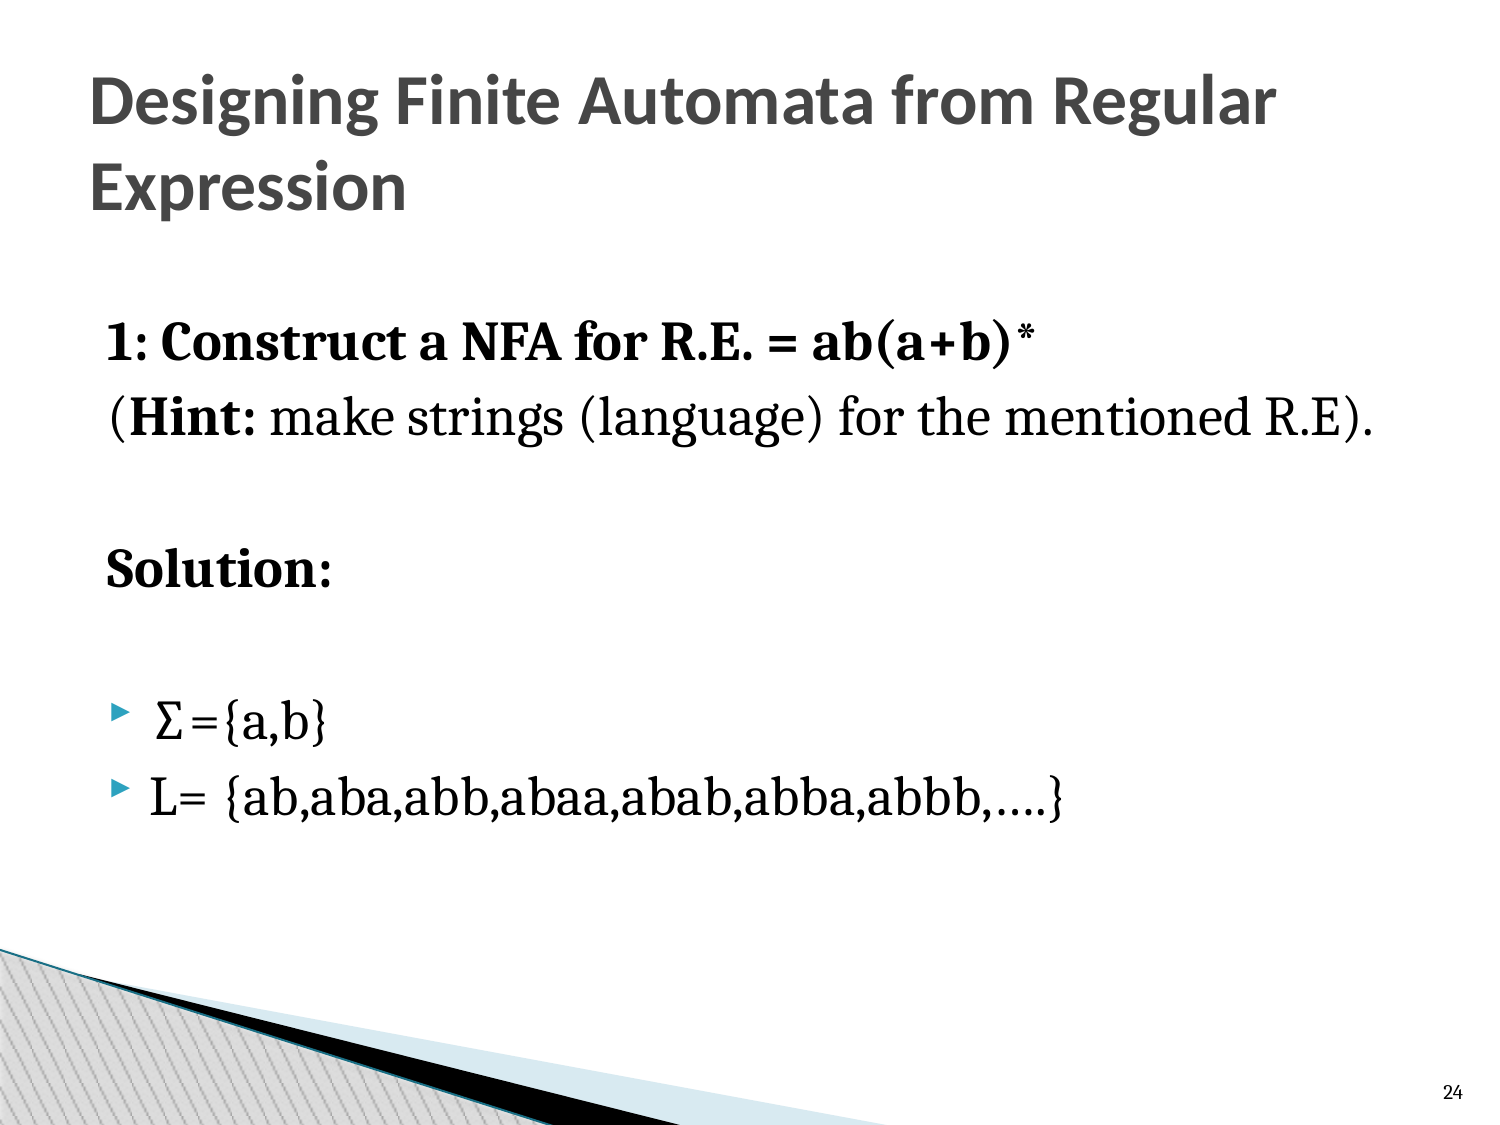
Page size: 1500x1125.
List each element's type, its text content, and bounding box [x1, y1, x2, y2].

text_box Designing Finite Automata from Regular Expression [74, 45, 1425, 233]
text_box <number> [1418, 1051, 1479, 1111]
text_box 1: Construct a NFA for R.E. = ab(a+b)* (Hint: make strings (language) for the mentioned R.E). Solution: ∑={a,b} L= {ab,aba,abb,abaa,abab,abba,abbb,….} [74, 242, 1425, 985]
